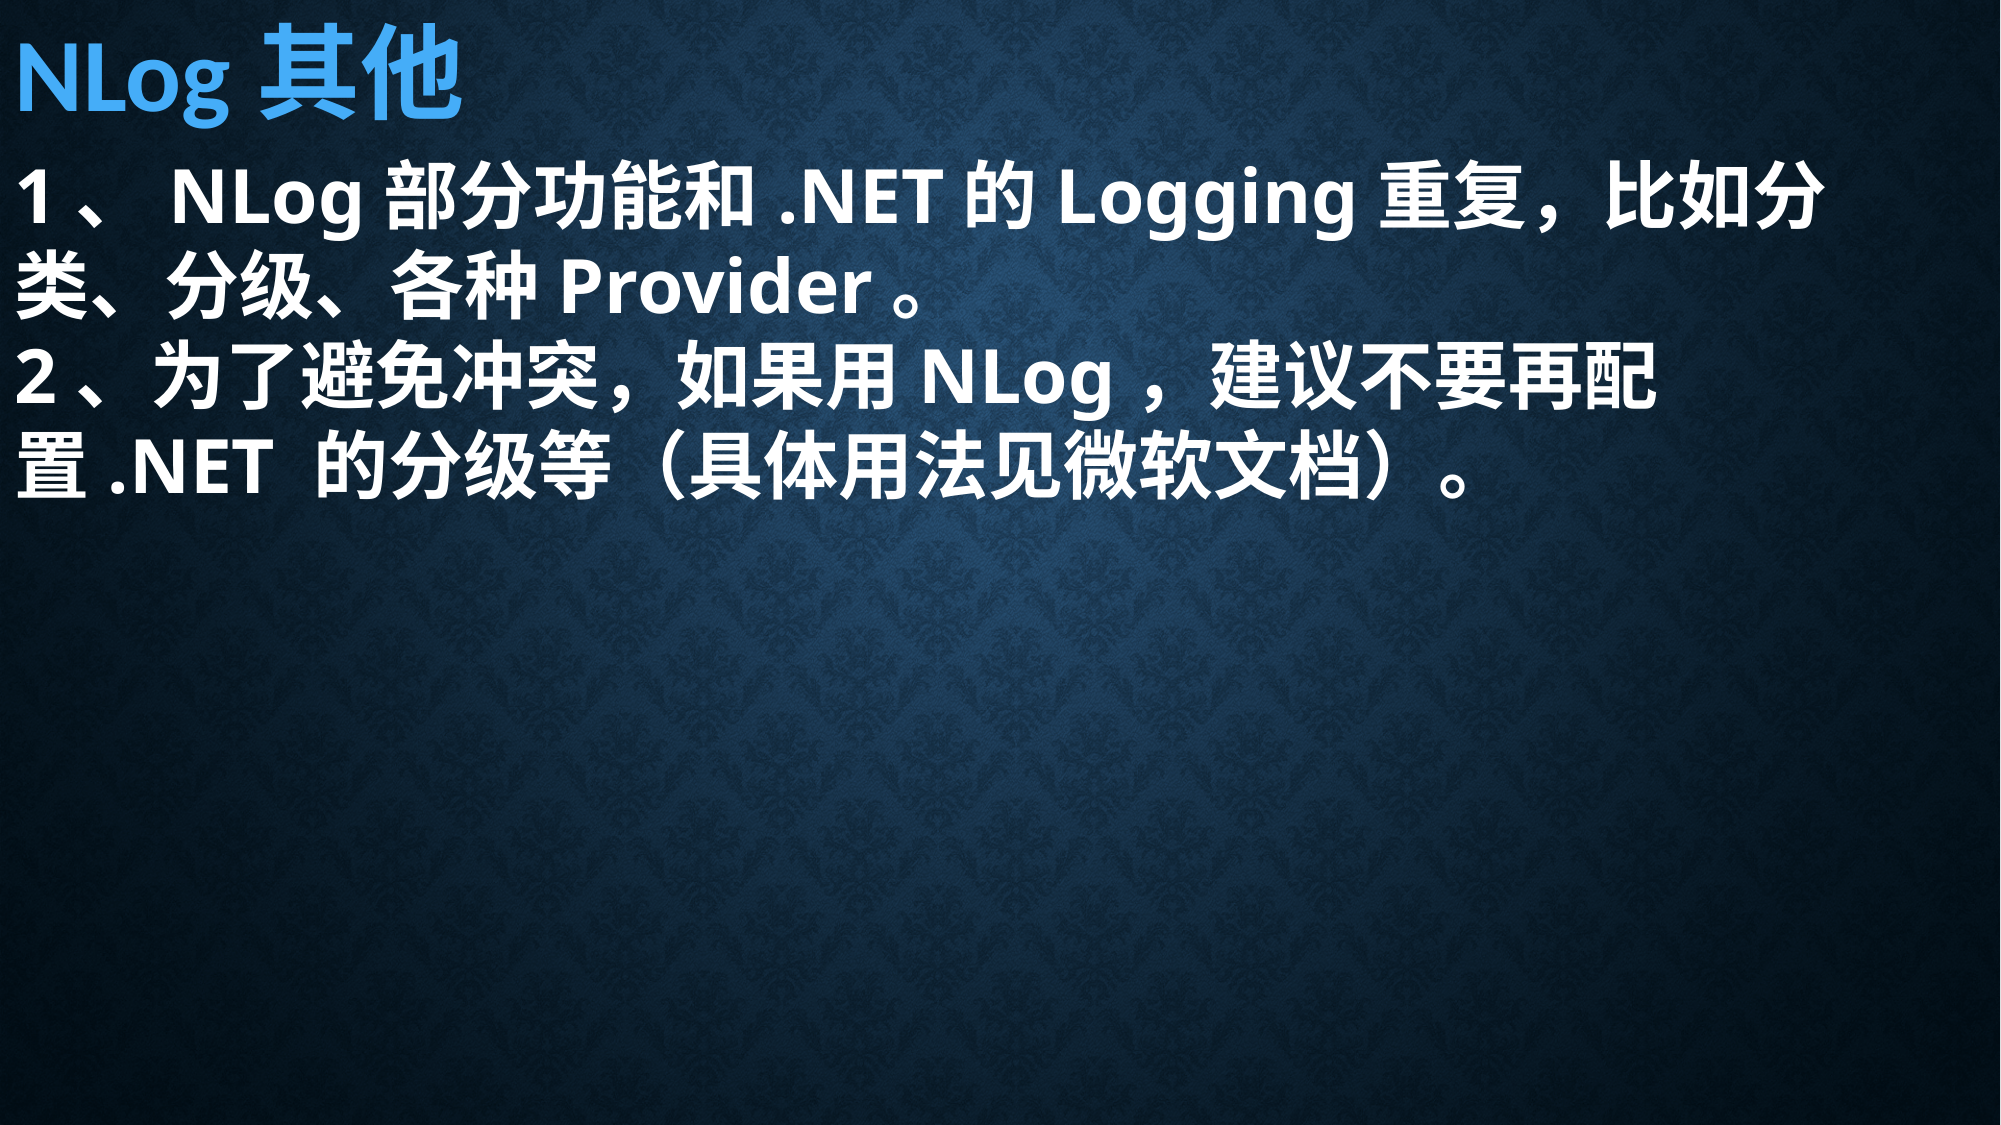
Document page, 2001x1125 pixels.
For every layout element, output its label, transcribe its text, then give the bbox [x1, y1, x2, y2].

text_box NLog其他 [0, 0, 2000, 140]
text_box 1、NLog部分功能和.NET的Logging重复，比如分类、分级、各种Provider。 2、为了避免冲突，如果用NLog，建议不要再配置.NET 的分级等（具体用法见微软文档）。 [0, 141, 1864, 517]
